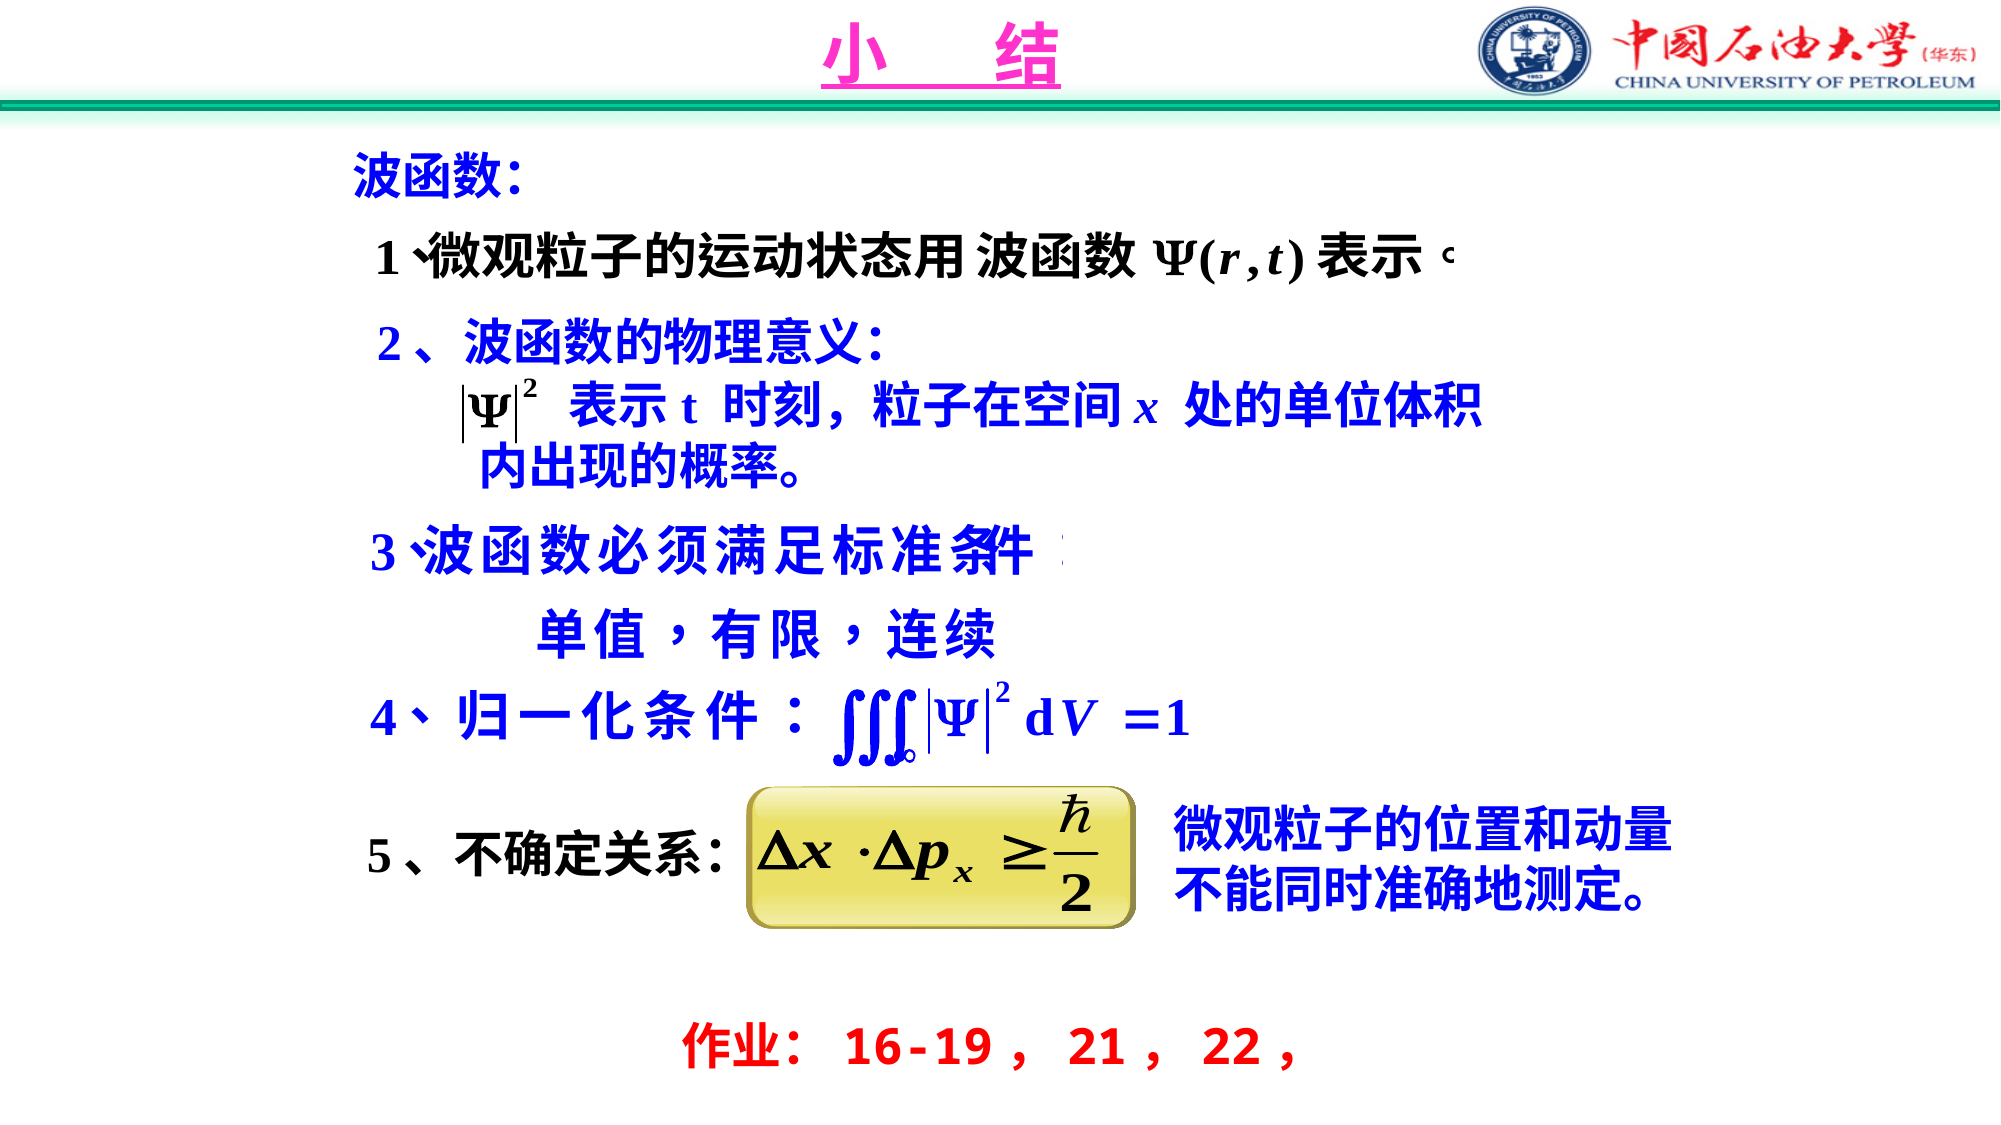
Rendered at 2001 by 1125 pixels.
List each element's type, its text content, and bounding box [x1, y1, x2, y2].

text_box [361, 668, 1200, 772]
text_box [746, 774, 1137, 929]
picture [1393, 0, 2001, 90]
text_box 作业：16-19，21，22， [666, 1007, 1355, 1082]
text_box 微观粒子的位置和动量 不能同时准确地测定。 [1158, 790, 1689, 926]
text_box 5、不确定关系： [352, 815, 741, 891]
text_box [369, 219, 1454, 296]
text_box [361, 518, 1063, 668]
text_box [361, 302, 1563, 512]
text_box 小 结 [791, 4, 1092, 100]
text_box 波函数： [337, 137, 738, 212]
